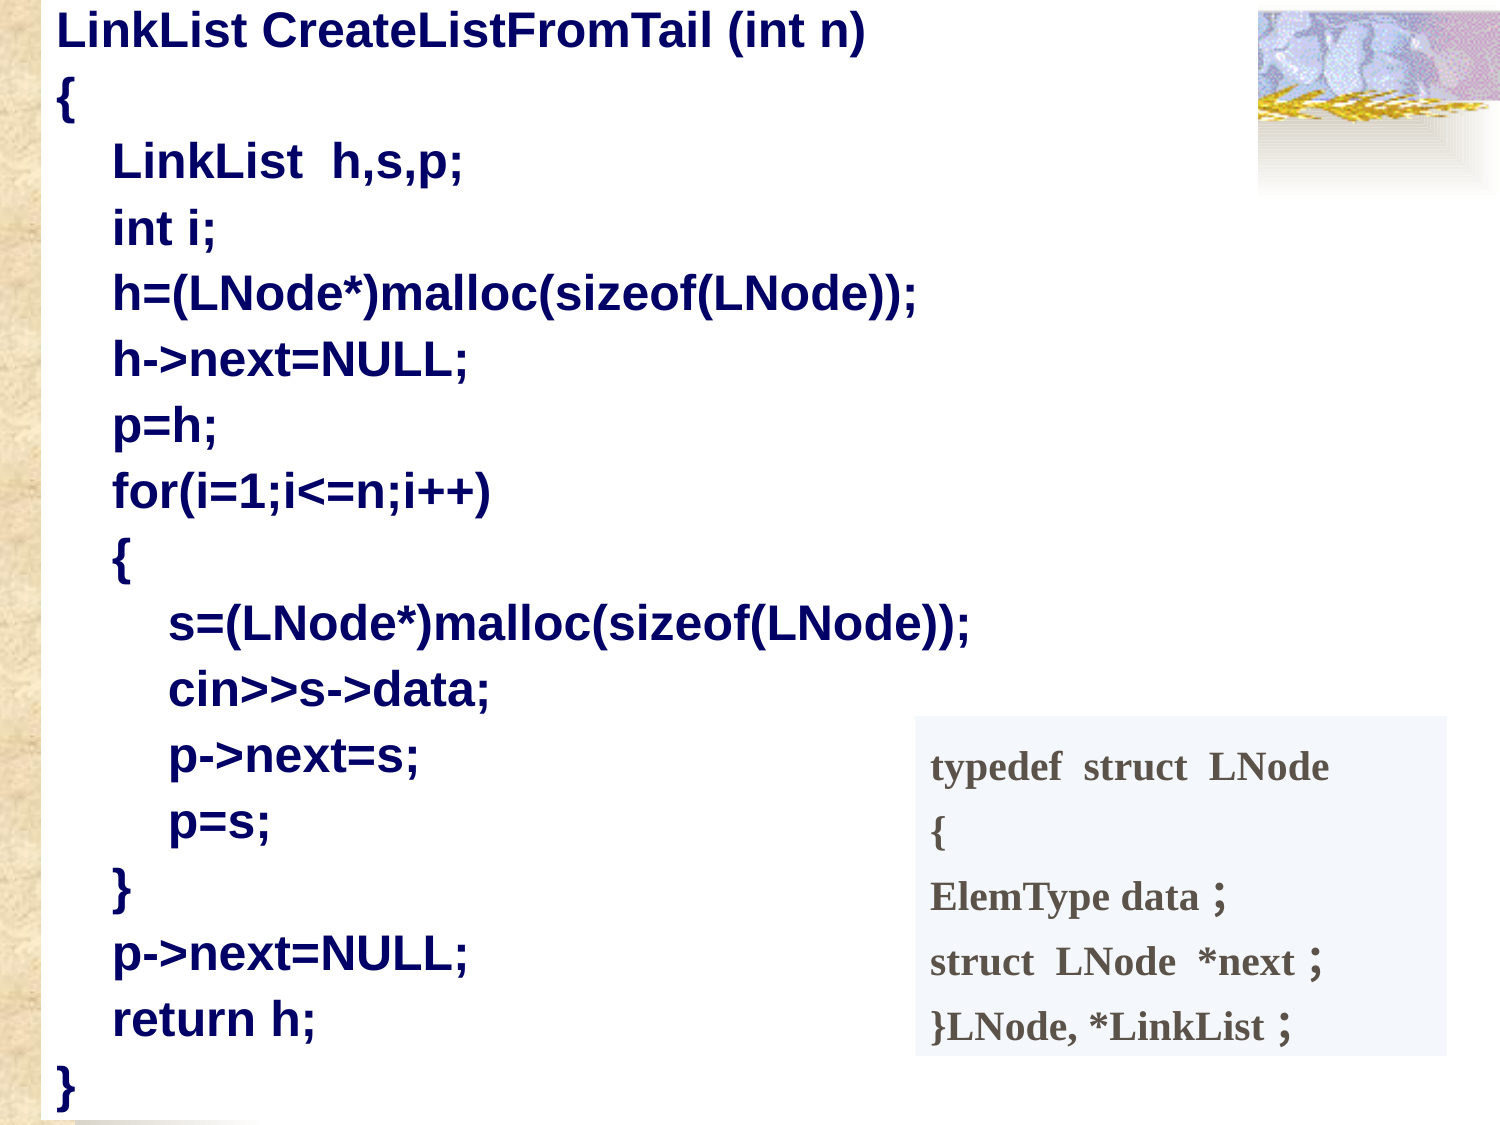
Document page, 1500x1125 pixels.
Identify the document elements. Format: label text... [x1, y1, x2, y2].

text_box LinkList CreateListFromTail (int n) { LinkList h,s,p; int i; h=(LNode*)malloc(sizeof(LNode)); h->next=NULL; p=h; for(i=1;i<=n;i++) { s=(LNode*)malloc(sizeof(LNode)); cin>>s->data; p->next=s; p=s; } p->next=NULL; return h; } [41, 0, 1258, 1120]
picture [0, 0, 75, 1125]
text_box typedef struct LNode { ElemType data； struct LNode *next； }LNode, *LinkList； [915, 716, 1447, 1056]
picture [1258, 0, 1500, 124]
